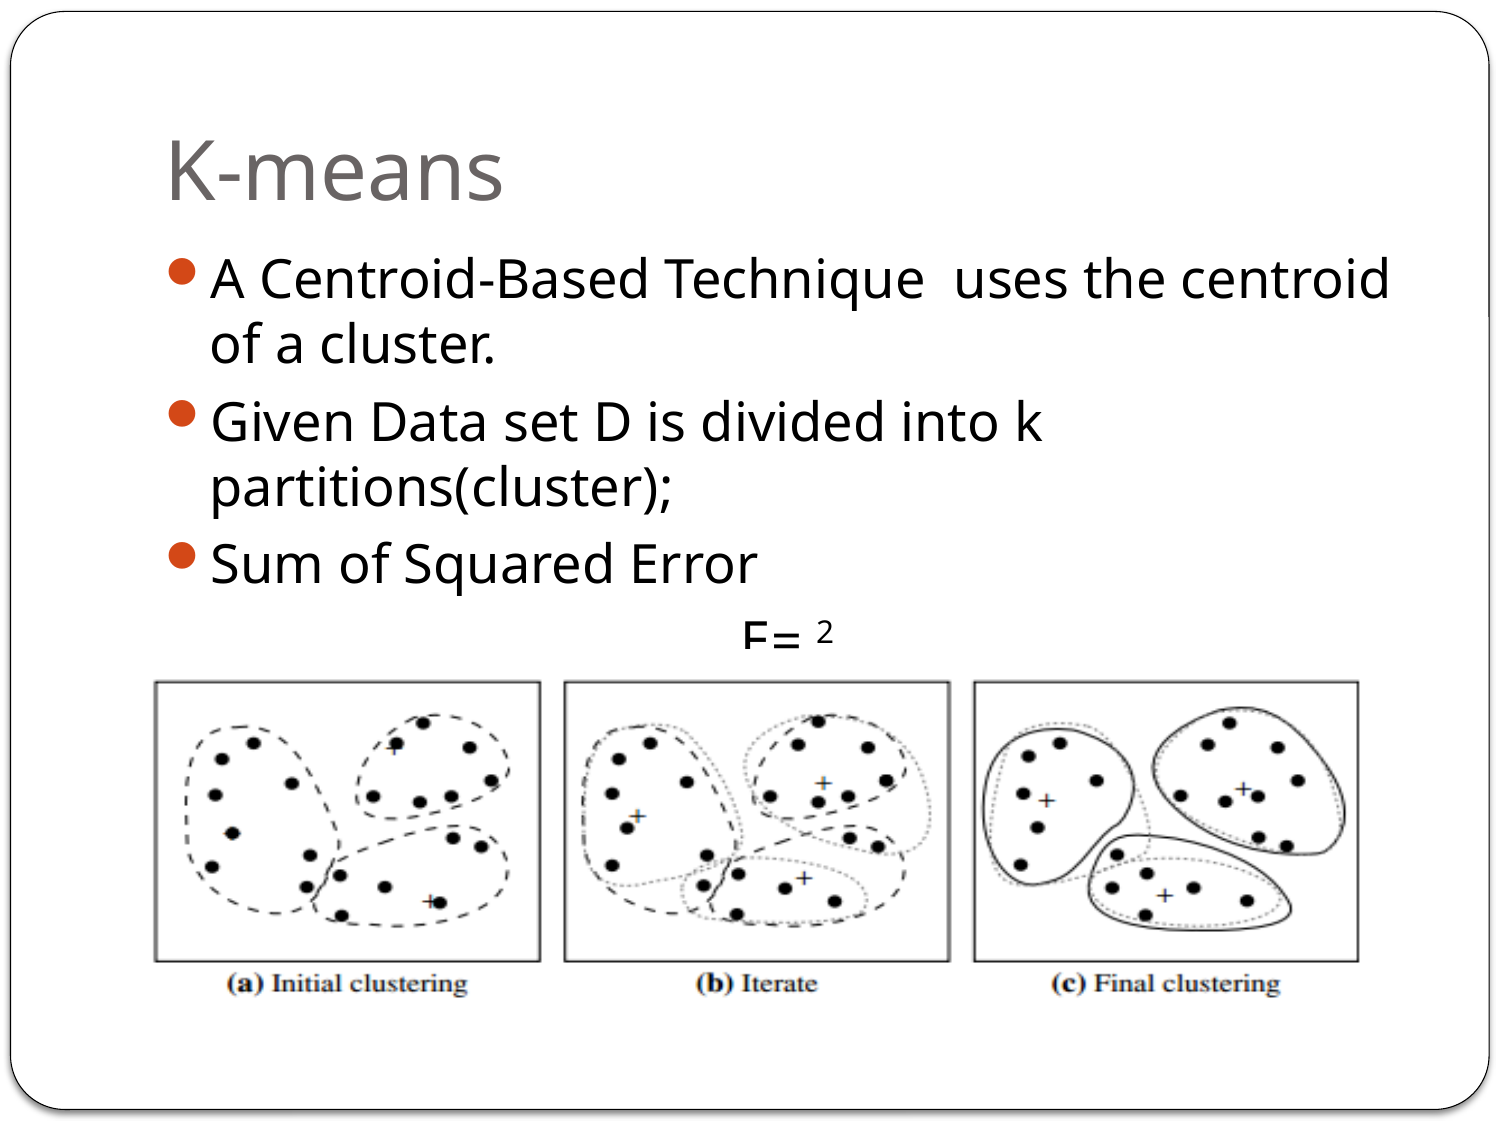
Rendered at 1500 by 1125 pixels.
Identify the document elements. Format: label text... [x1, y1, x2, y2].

title K-means [150, 45, 1425, 233]
picture [124, 649, 1401, 1026]
